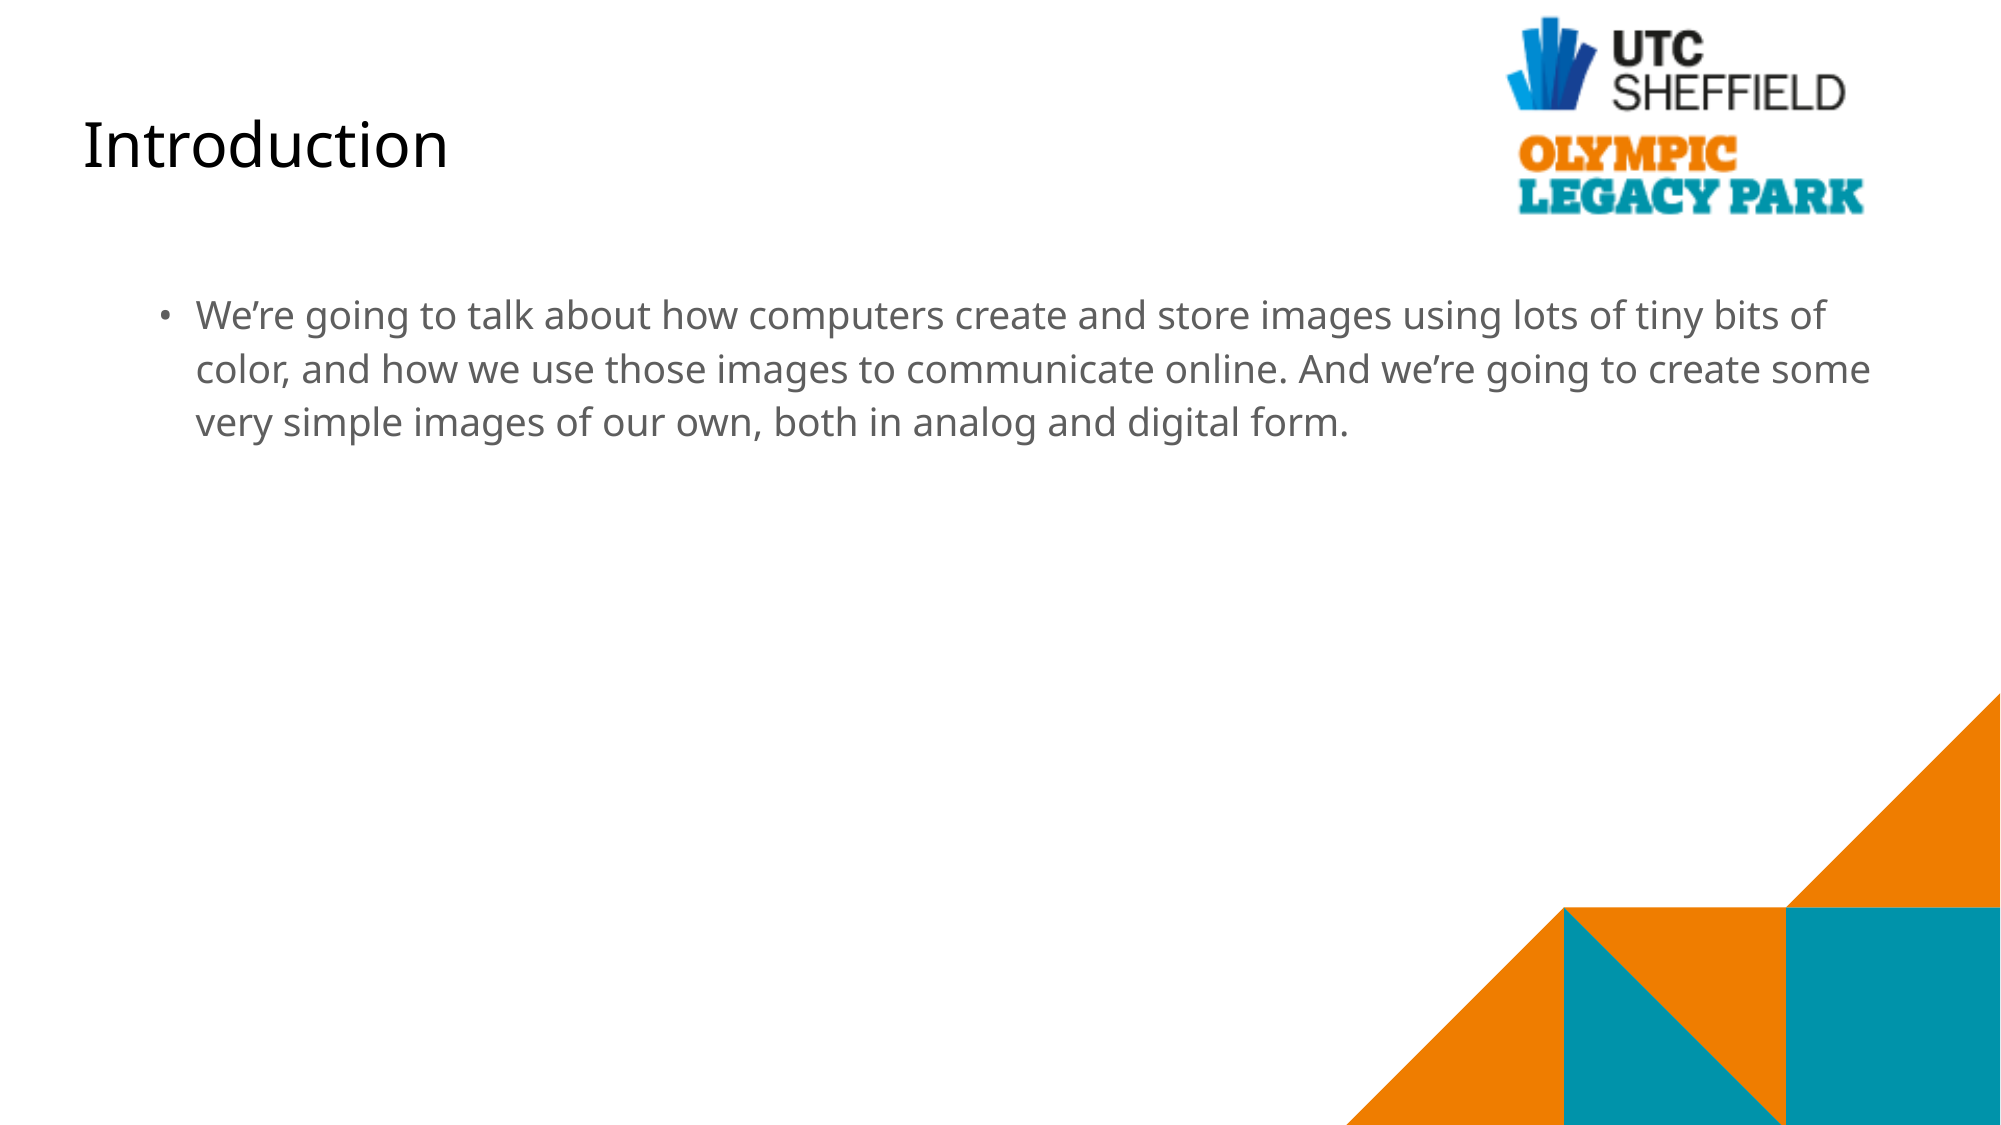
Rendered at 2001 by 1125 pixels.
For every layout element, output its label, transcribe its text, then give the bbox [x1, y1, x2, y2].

list We’re going to talk about how computers create and store images using lots of tiny bits of color, and how we use those images to communicate online. And we’re going to create some very simple images of our own, both in analog and digital form. [68, 268, 1932, 1000]
picture [1479, 0, 2000, 244]
title Introduction [68, 89, 1932, 223]
